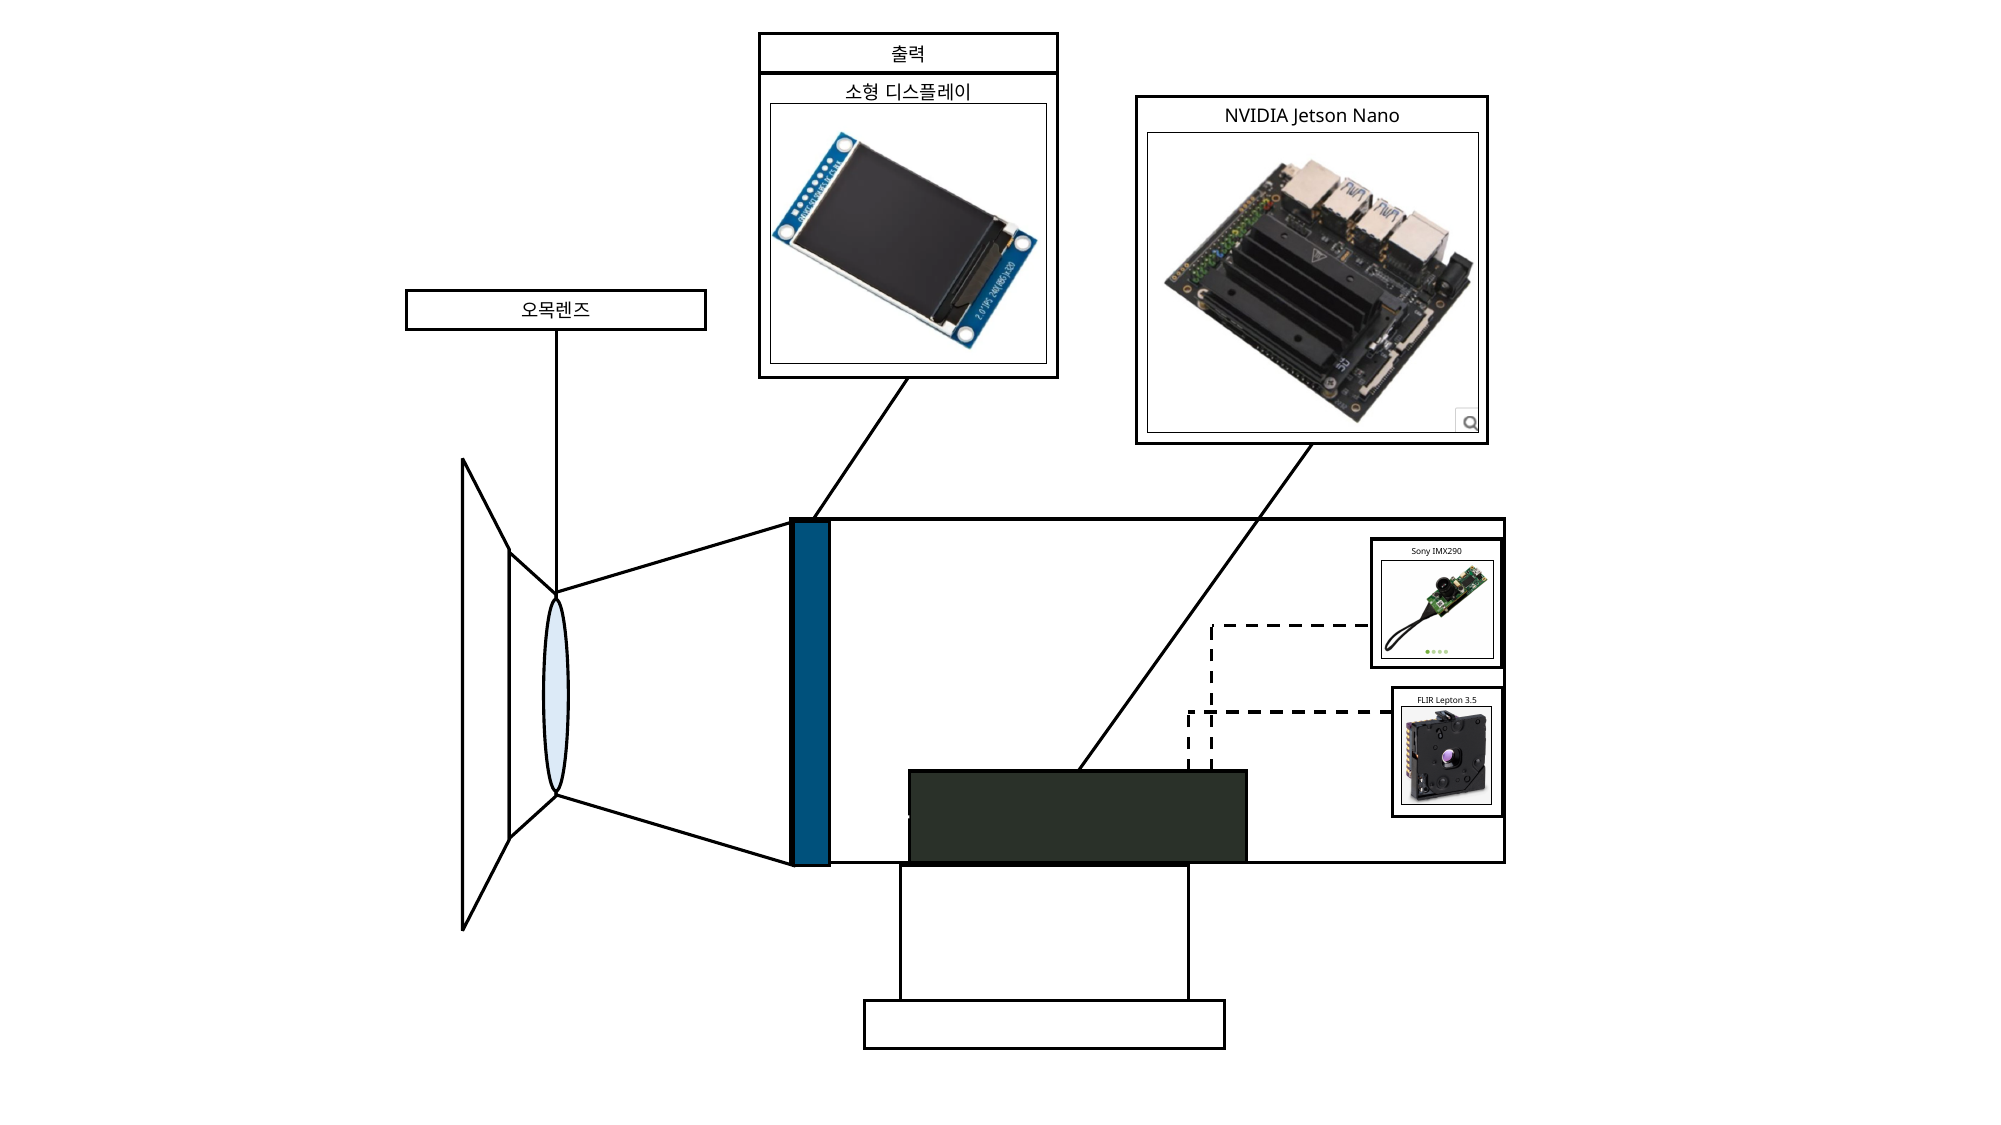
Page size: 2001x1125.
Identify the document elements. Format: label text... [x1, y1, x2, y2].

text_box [1371, 538, 1503, 669]
text_box [789, 517, 811, 521]
text_box [863, 999, 1226, 1050]
text_box [908, 769, 1248, 864]
text_box [511, 551, 558, 839]
text_box [460, 457, 511, 932]
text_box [1077, 443, 1313, 772]
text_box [811, 378, 909, 523]
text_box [1391, 687, 1503, 818]
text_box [1136, 96, 1489, 445]
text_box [758, 33, 1059, 378]
text_box [792, 520, 831, 867]
text_box [558, 520, 792, 867]
text_box 오목렌즈 [405, 289, 707, 331]
text_box [1248, 517, 1506, 864]
text_box [541, 597, 570, 793]
text_box [899, 864, 1190, 999]
text_box [831, 517, 1077, 816]
text_box [831, 818, 908, 864]
